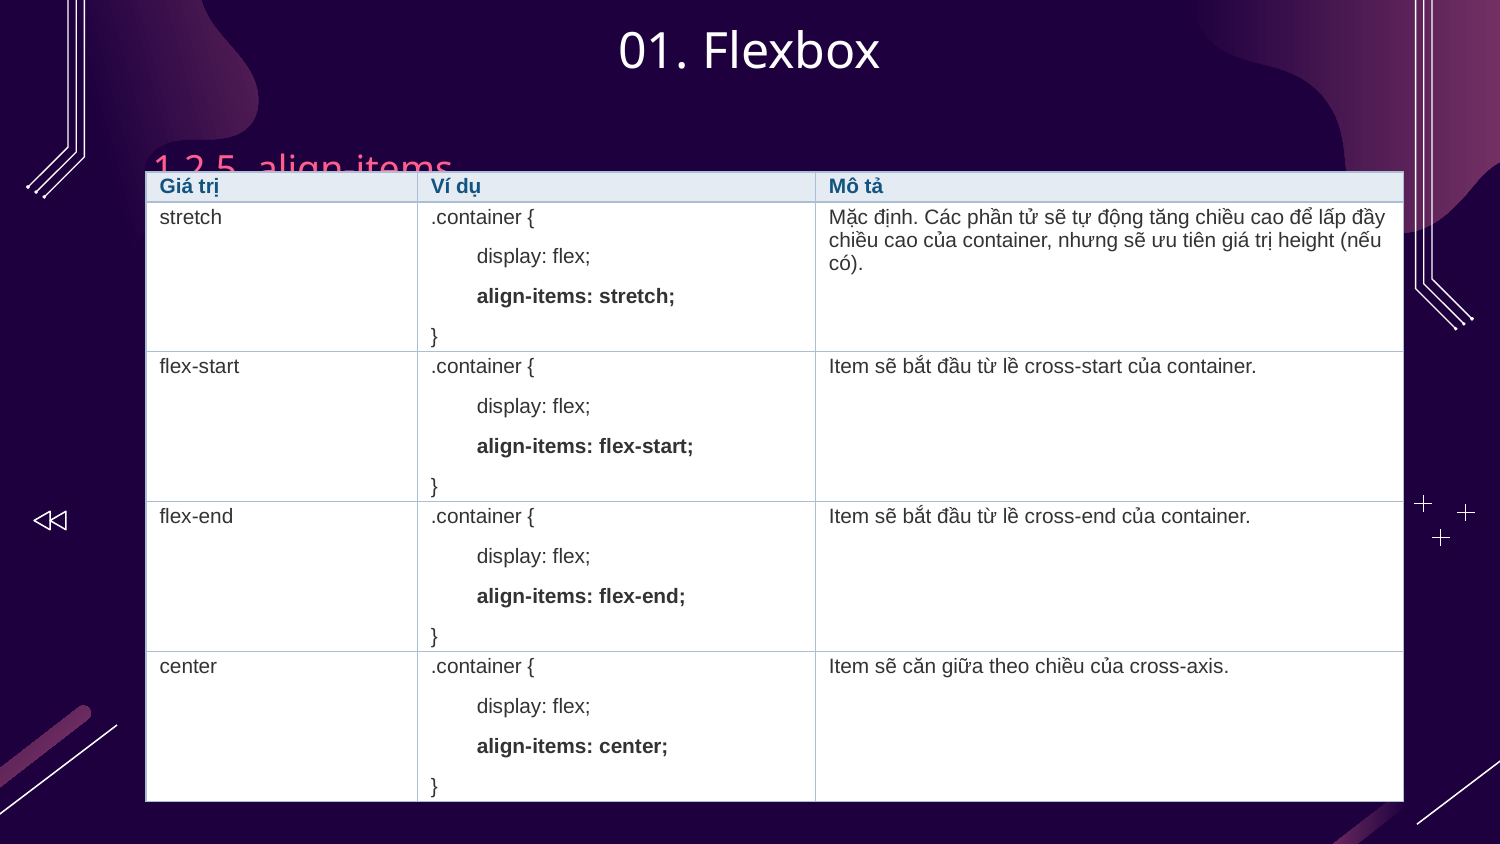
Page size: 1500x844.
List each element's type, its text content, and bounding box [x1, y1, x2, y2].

subtitle 1.2.5. align-items [137, 138, 346, 206]
text_box [512, 111, 1500, 138]
table_cell center [147, 652, 417, 801]
table_cell Mặc định. Các phần tử sẽ tự động tăng chiều cao để lấp đầy chiều cao của container, nhưng sẽ ưu tiên giá trị height (nếu có). [816, 214, 1403, 351]
table_cell .container { display: flex; align-items: flex-start; } [418, 352, 815, 501]
table_cell .container { display: flex; align-items: center; } [418, 652, 815, 801]
table_cell .container { display: flex; align-items: stretch; } [418, 214, 815, 351]
table_cell Item sẽ bắt đầu từ lề cross-start của container. [816, 352, 1403, 501]
table_cell .container { display: flex; align-items: flex-end; } [418, 502, 815, 651]
table_cell Item sẽ căn giữa theo chiều của cross-axis. [816, 652, 1403, 801]
table_cell Item sẽ bắt đầu từ lề cross-end của container. [816, 502, 1403, 651]
table_cell stretch [147, 203, 417, 351]
table_cell flex-end [147, 502, 417, 651]
text_box [1404, 455, 1500, 531]
text_box [346, 138, 1500, 214]
title 01. Flexbox [118, 3, 1382, 98]
table_cell flex-start [147, 352, 417, 501]
text_box [137, 455, 145, 531]
table_header Giá trị [147, 173, 346, 201]
